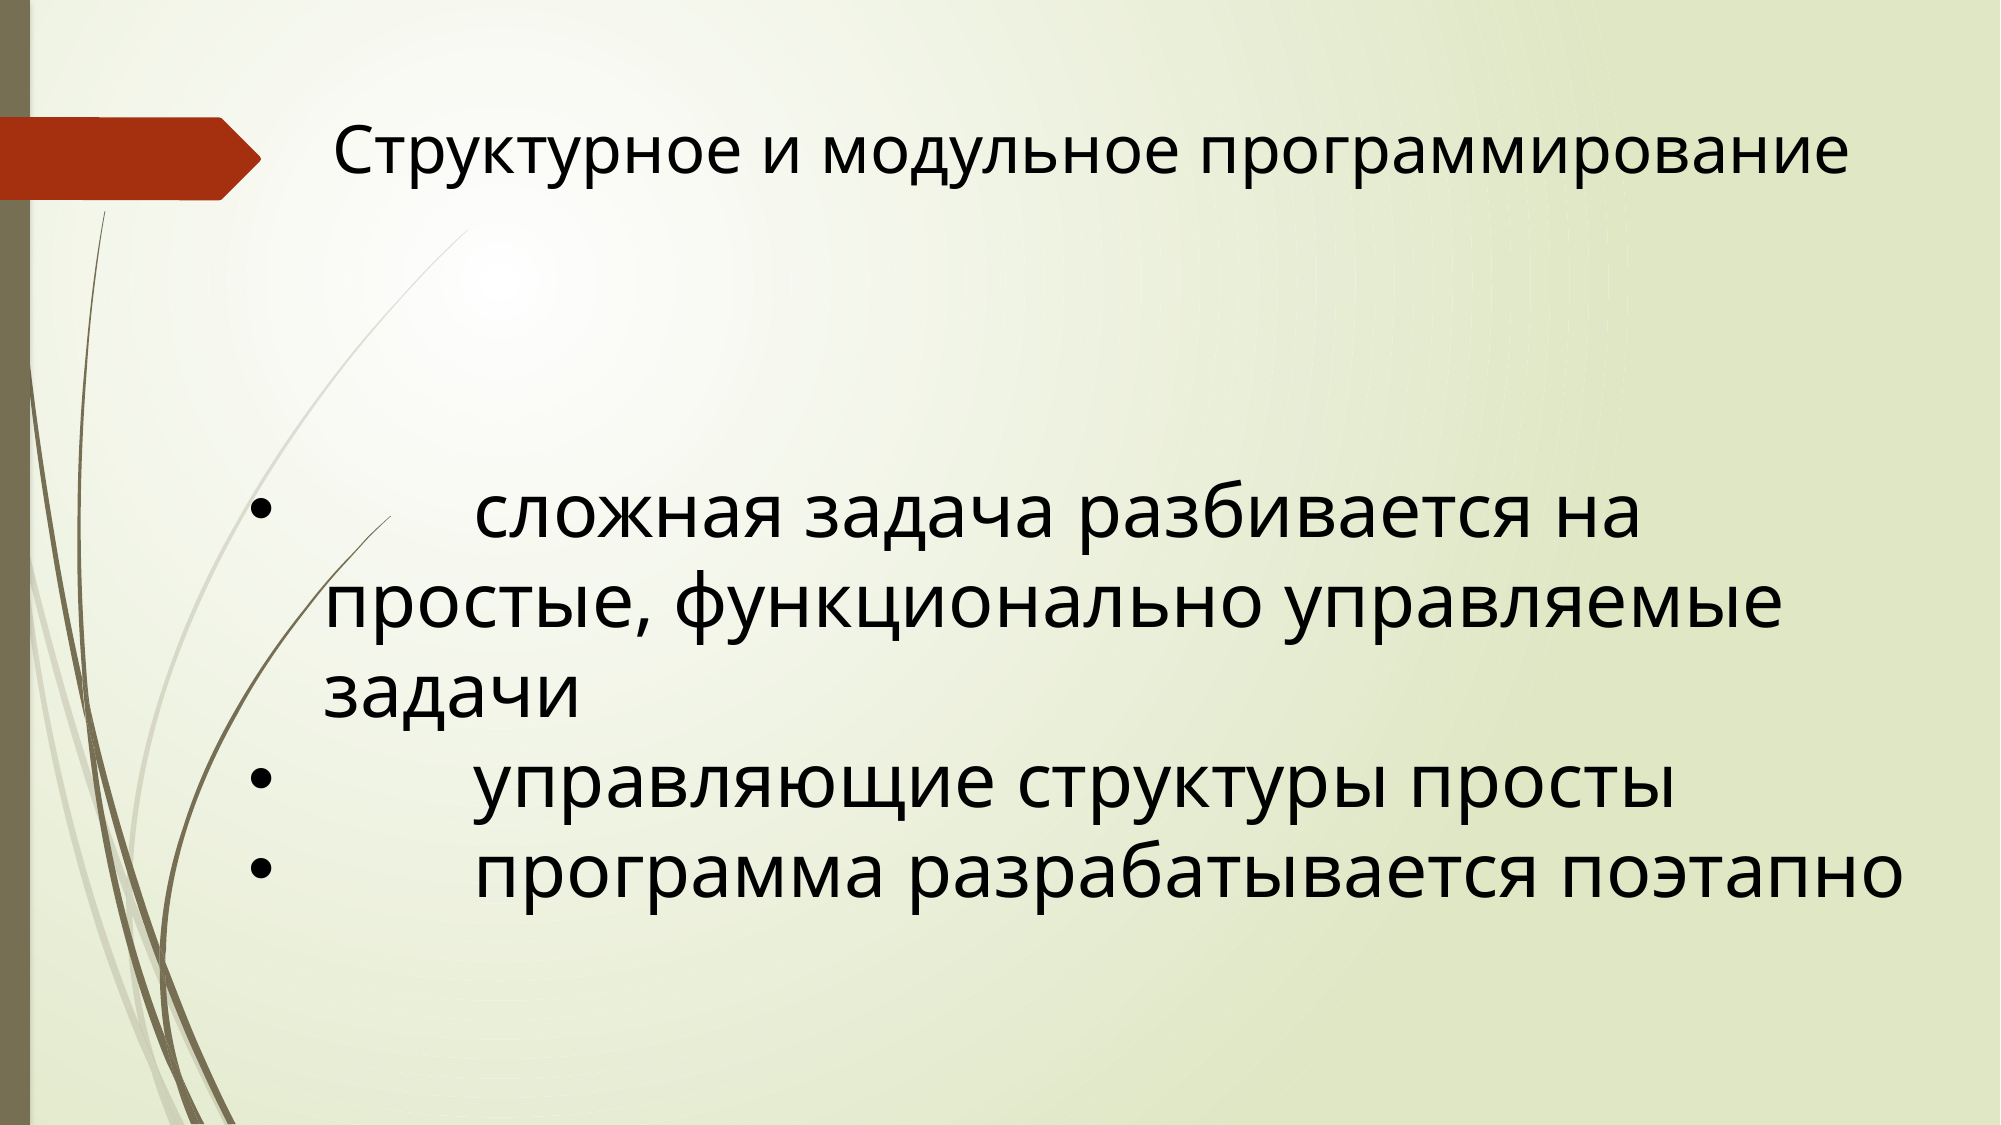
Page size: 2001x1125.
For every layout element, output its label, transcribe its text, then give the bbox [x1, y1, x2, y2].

text_box сложная задача разбивается на простые, функционально управляемые задачи управляющие структуры просты программа разрабатывается поэтапно [234, 454, 2000, 920]
text_box Структурное и модульное программирование [167, 99, 2000, 195]
